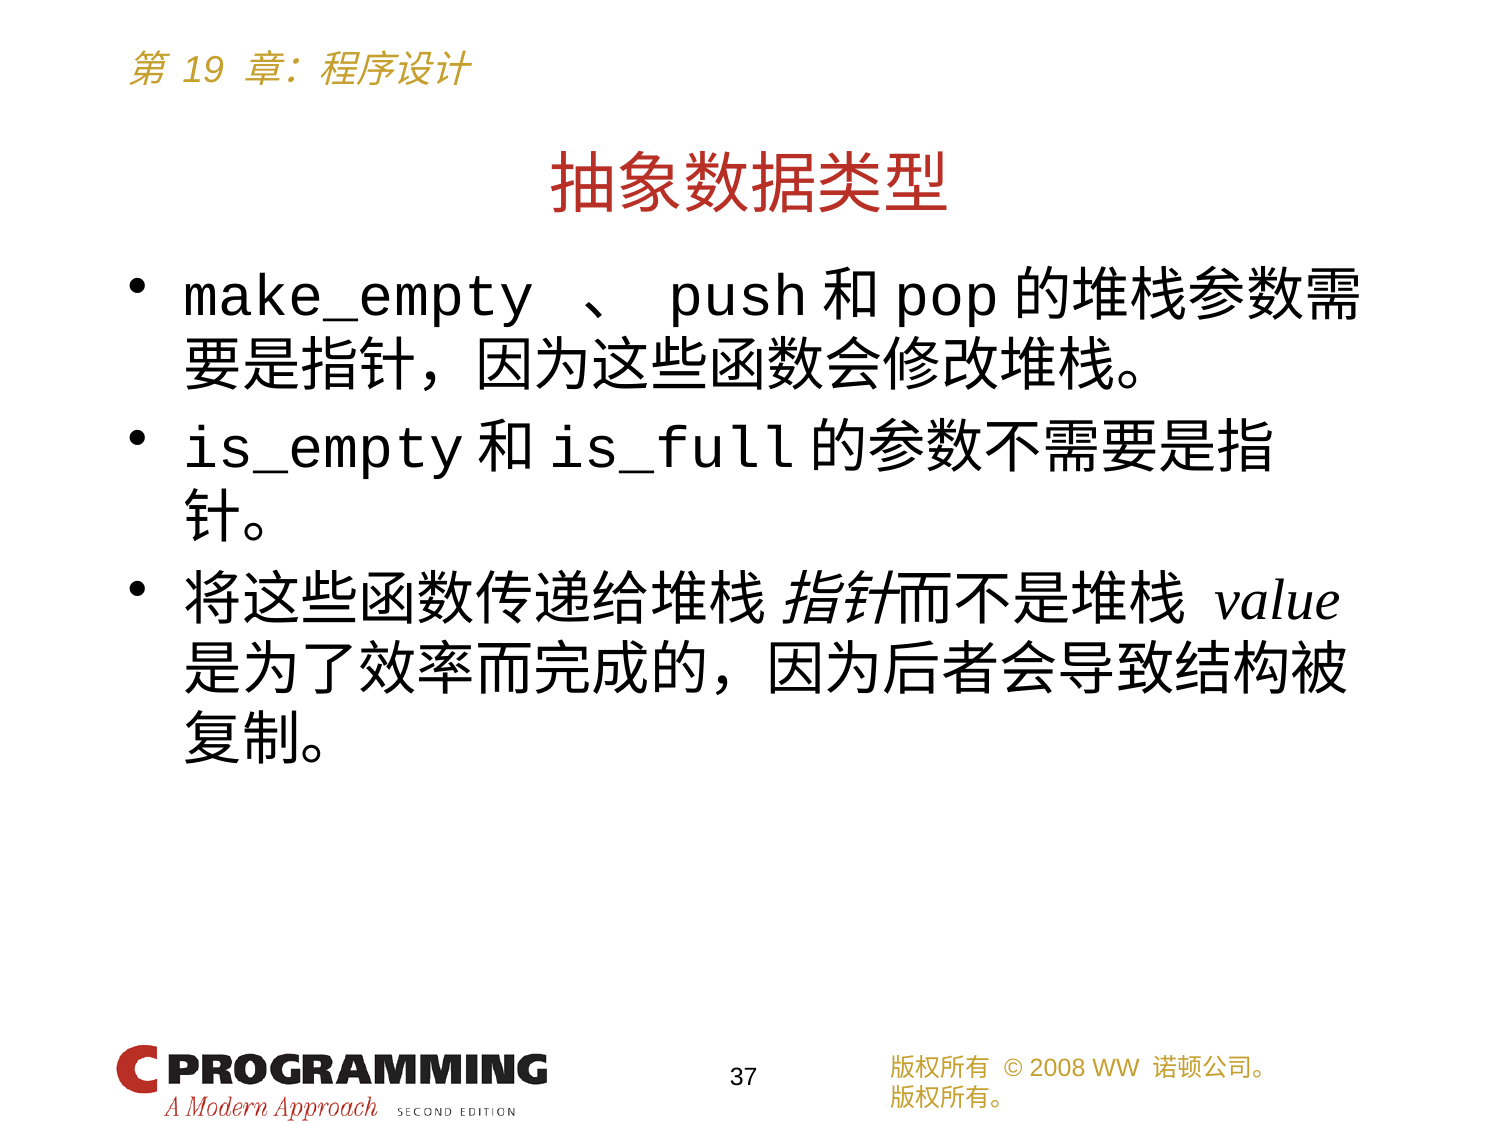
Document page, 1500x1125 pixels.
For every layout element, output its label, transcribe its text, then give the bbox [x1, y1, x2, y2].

list make_empty 、 push和pop的堆栈参数需要是指针，因为这些函数会修改堆栈。 is_empty和is_full的参数不需要是指针。 将这些函数传递给堆栈 指针而不是堆栈 value是为了效率而完成的，因为后者会导致结构被复制。 [112, 249, 1388, 1038]
title 抽象数据类型 [112, 125, 1388, 238]
slide_number 37 [687, 1049, 801, 1101]
picture [112, 1041, 550, 1123]
footer 版权所有 © 2008 WW 诺顿公司。 版权所有。 [874, 1043, 1388, 1119]
